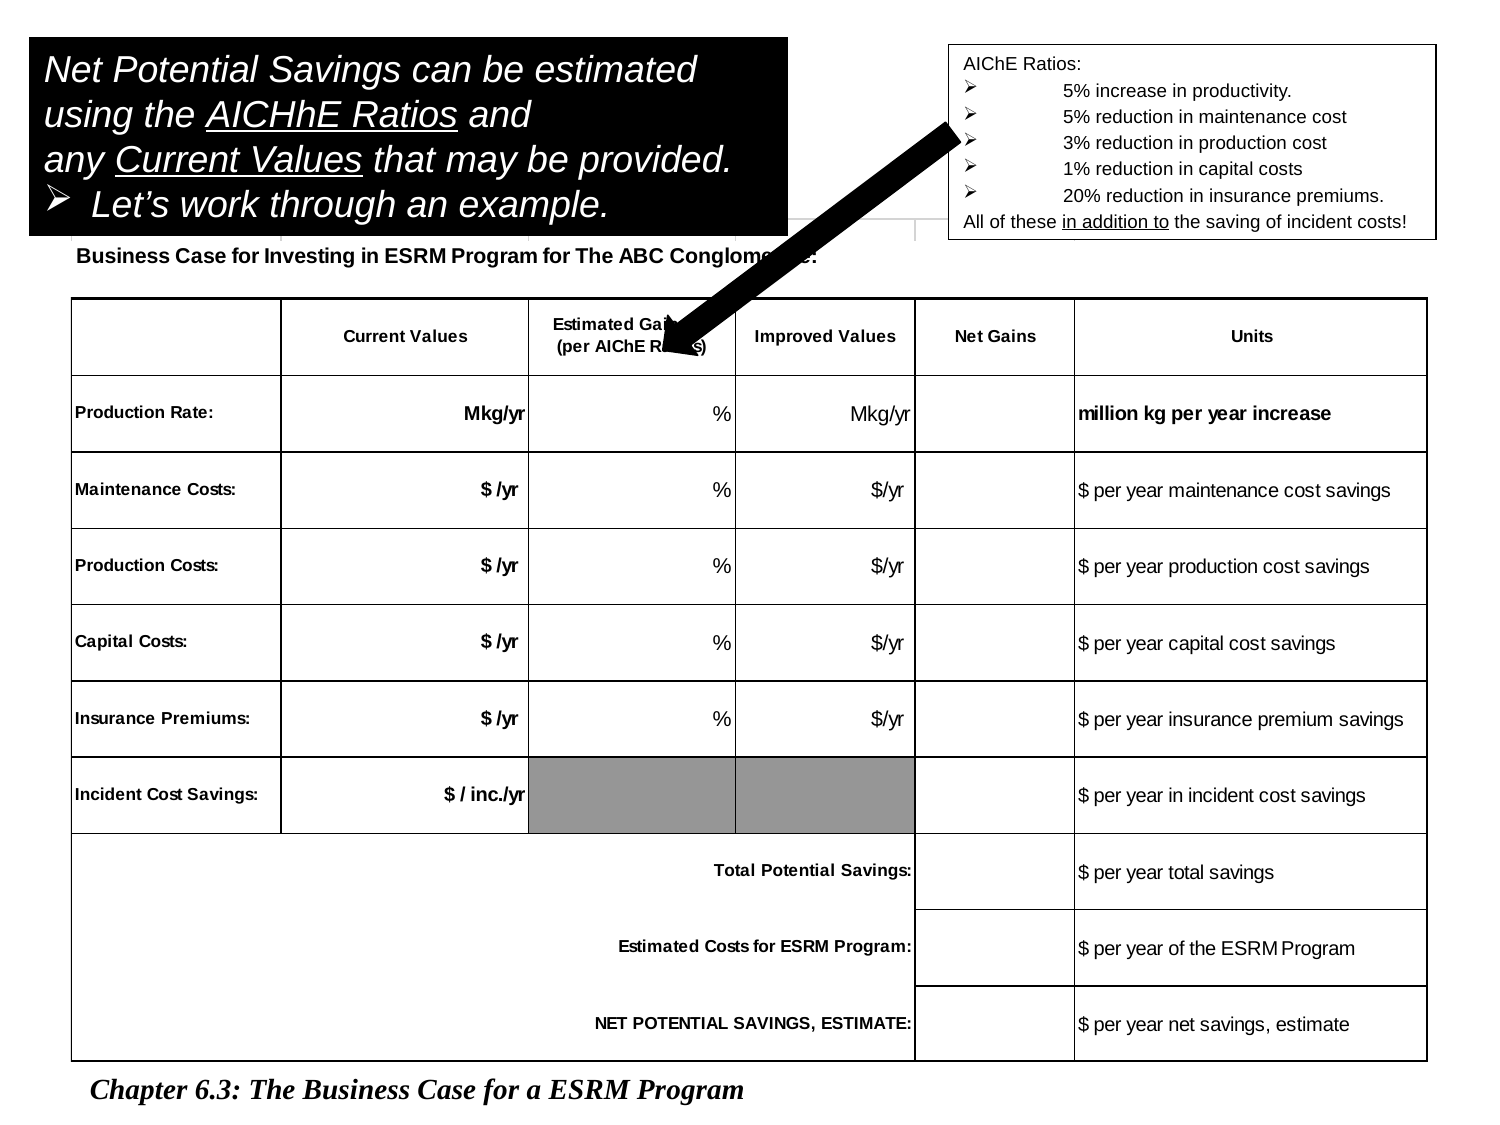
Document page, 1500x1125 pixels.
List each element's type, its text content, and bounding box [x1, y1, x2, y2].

picture [70, 218, 1430, 1064]
text_box [820, 122, 961, 216]
text_box AIChE Ratios: 5% increase in productivity. 5% reduction in maintenance cost 3% reduction in production cost 1% reduction in capital costs 20% reduction in insurance premiums. All of these in addition to the saving of incident costs! [948, 44, 1437, 240]
text_box Net Potential Savings can be estimated using the AICHhE Ratios and any Current Values that may be provided. Let’s work through an example. [29, 37, 788, 236]
text_box Chapter 6.3: The Business Case for a ESRM Program [74, 1073, 900, 1125]
